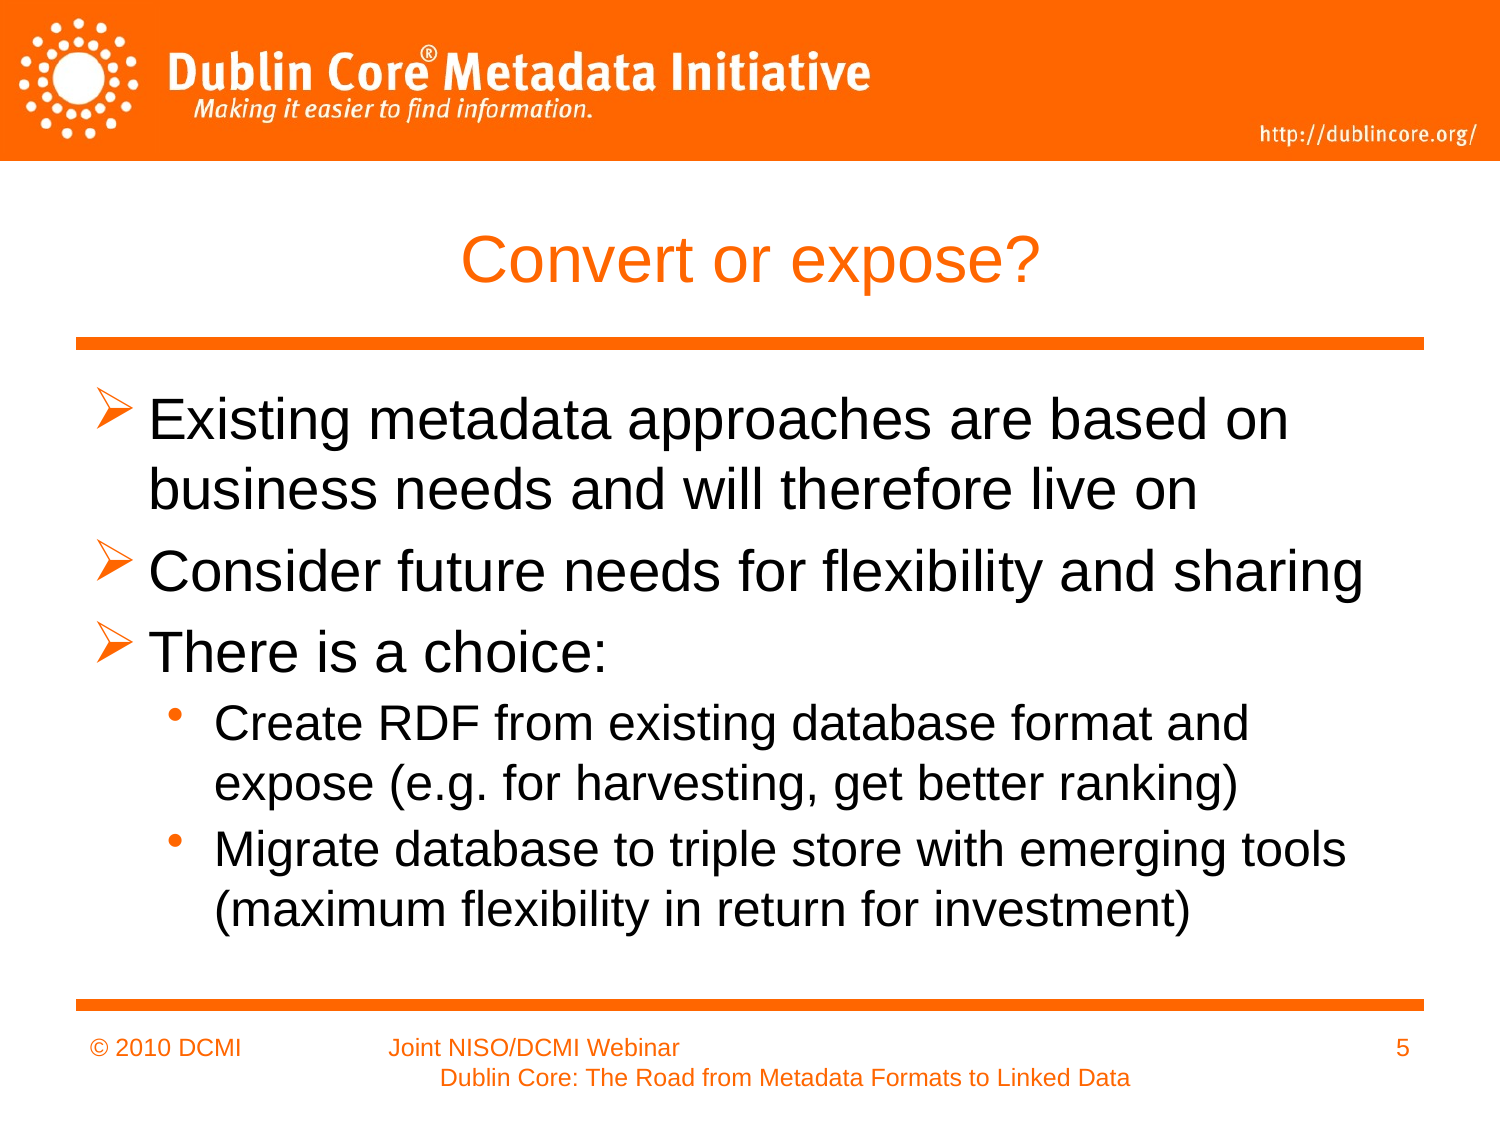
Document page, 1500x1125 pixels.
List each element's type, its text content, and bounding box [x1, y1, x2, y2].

slide_number © 2010 DCMI [74, 1024, 361, 1103]
picture [76, 337, 1424, 350]
picture [0, 0, 1500, 161]
picture [76, 999, 1424, 1011]
footer Joint NISO/DCMI Webinar Dublin Core: The Road from Metadata Formats to Linked Data [371, 1024, 1152, 1103]
slide_number 5 [1163, 1024, 1426, 1103]
list Existing metadata approaches are based on business needs and will therefore live on Consider future needs for flexibility and sharing There is a choice: Create RDF from existing database format and expose (e.g. for harvesting, get better ranking) Migrate database to triple store with emerging tools (maximum flexibility in return for investment) [76, 373, 1428, 977]
title Convert or expose? [76, 196, 1428, 315]
